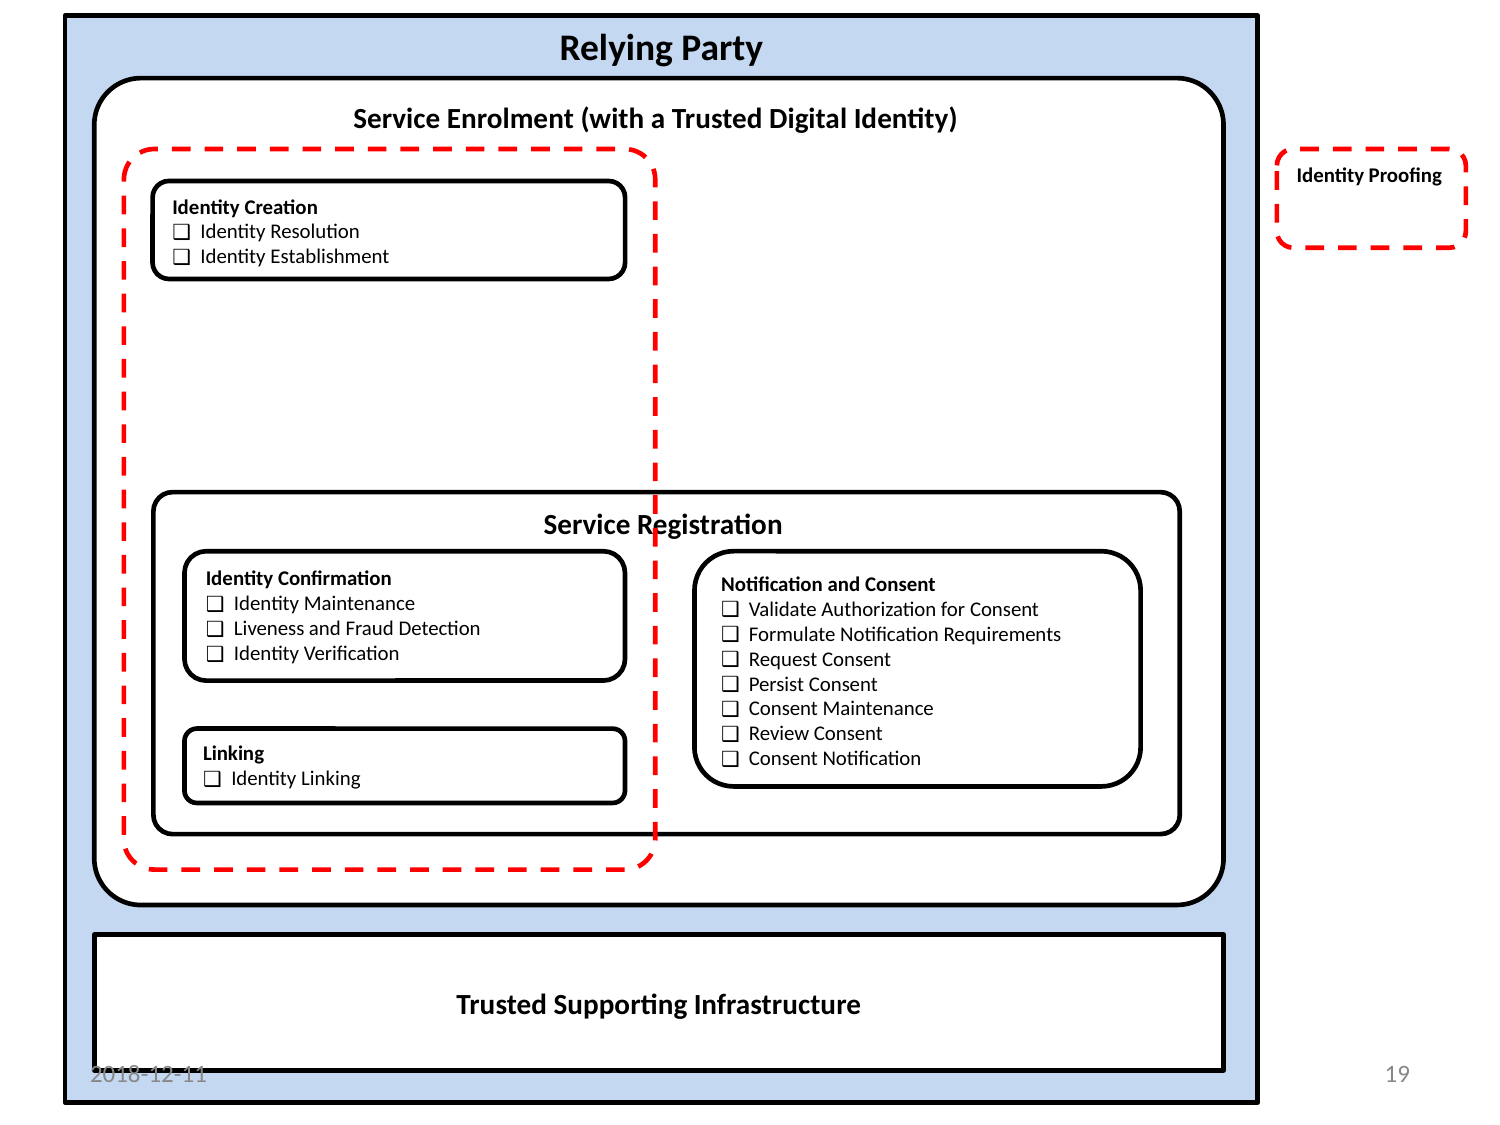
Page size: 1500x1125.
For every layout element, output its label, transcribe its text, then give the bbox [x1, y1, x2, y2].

text_box Notification and Consent Validate Authorization for Consent Formulate Notification Requirements Request Consent Persist Consent Consent Maintenance Review Consent Consent Notification [694, 551, 1141, 787]
text_box Identity Proofing [1276, 148, 1466, 248]
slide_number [75, 1042, 425, 1103]
text_box Service Registration [656, 492, 1180, 835]
slide_number 19 [1074, 1042, 1425, 1103]
text_box Linking Identity Linking [184, 728, 626, 803]
text_box Relying Party [64, 15, 1258, 1103]
text_box [123, 148, 656, 870]
text_box Trusted Supporting Infrastructure [94, 934, 1224, 1071]
text_box Service Enrolment (with a Trusted Digital Identity) [94, 78, 1224, 906]
